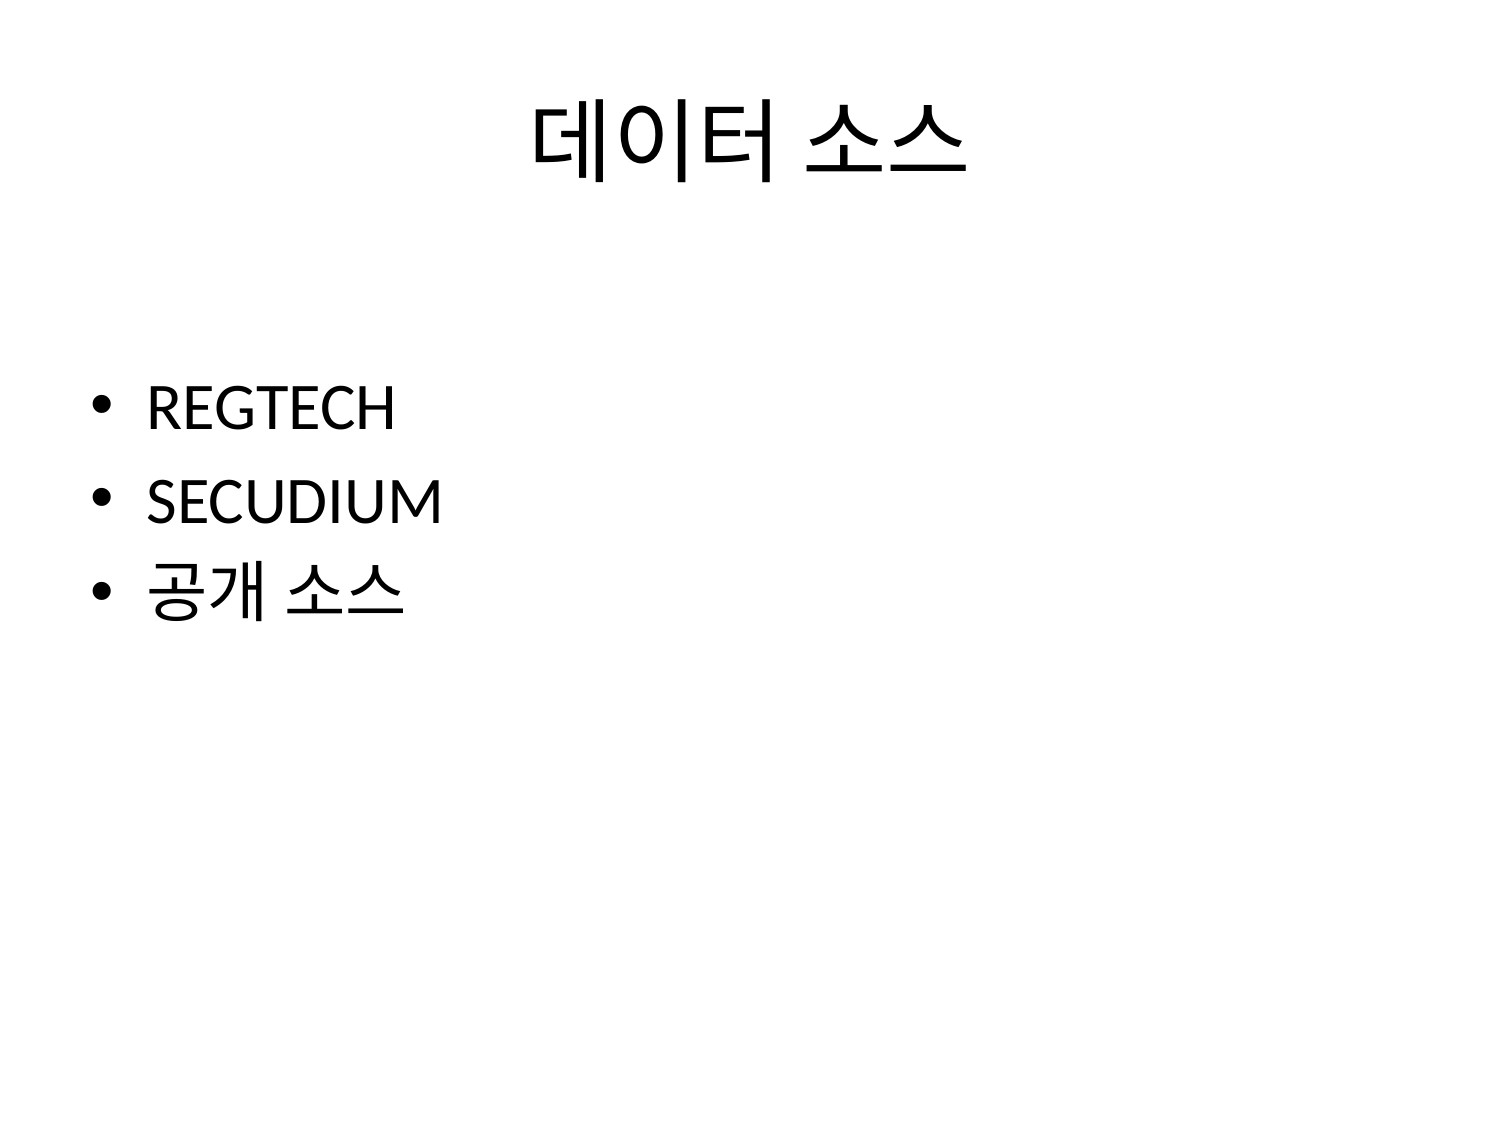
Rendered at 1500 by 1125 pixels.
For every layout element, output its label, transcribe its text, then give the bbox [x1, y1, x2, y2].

title 데이터 소스 [75, 45, 1425, 233]
list REGTECH SECUDIUM 공개 소스 [75, 262, 1425, 1005]
